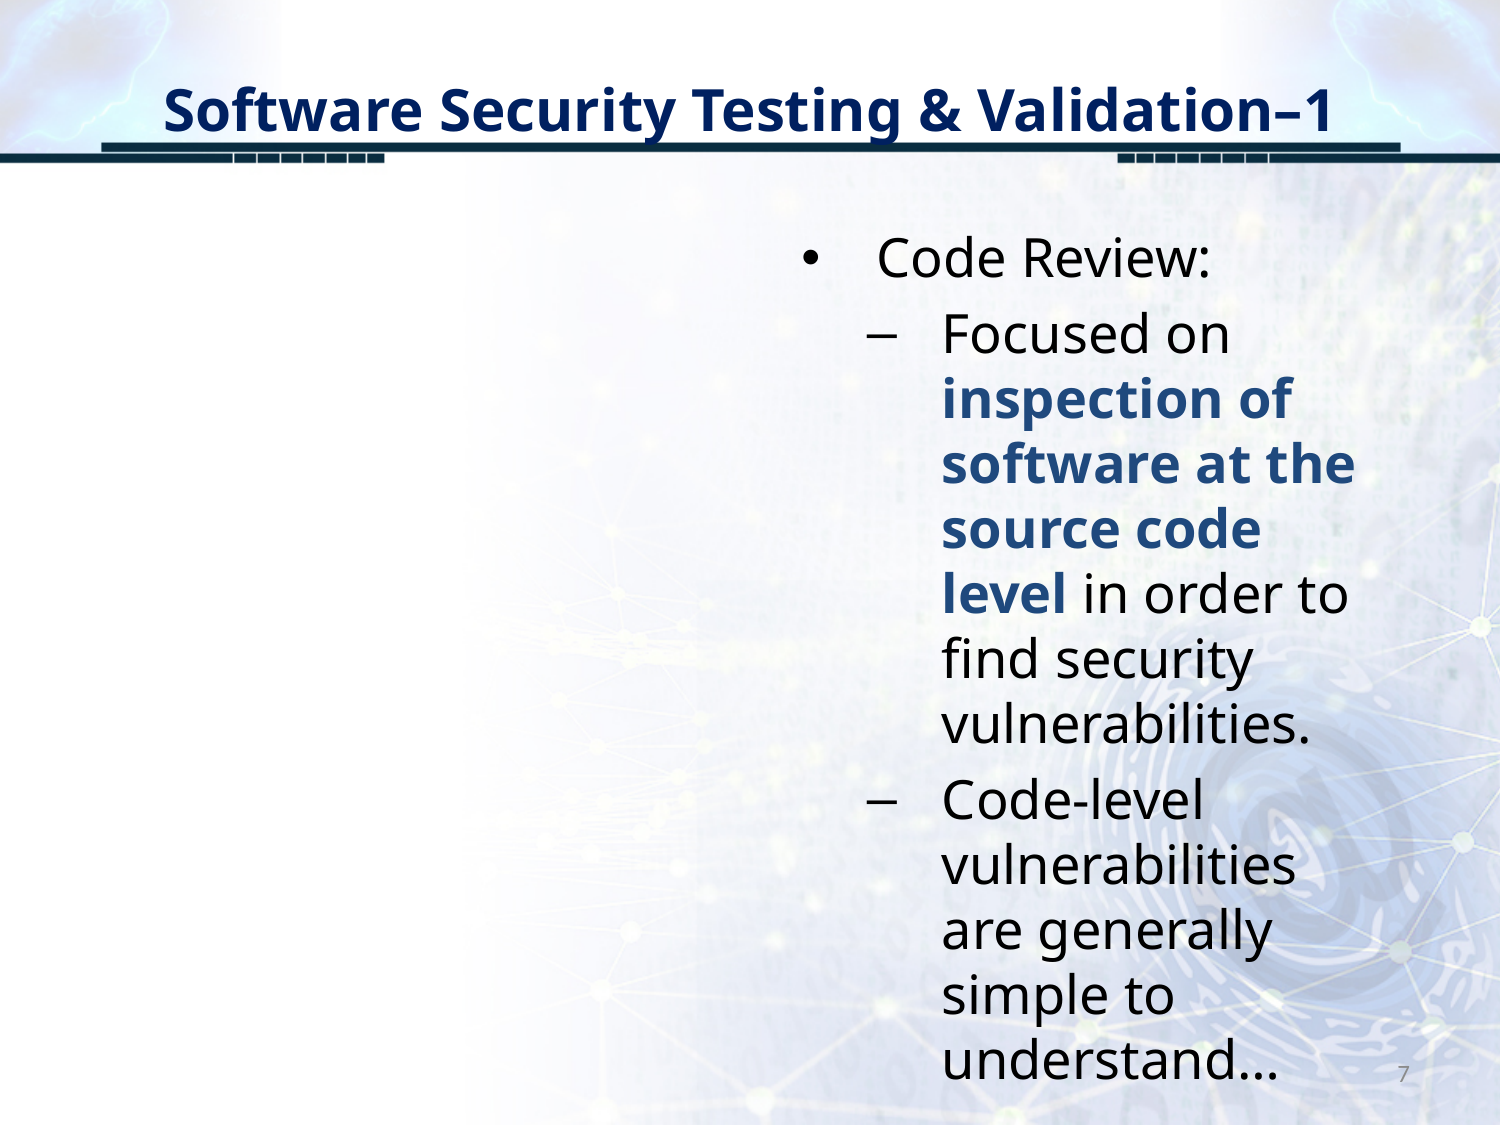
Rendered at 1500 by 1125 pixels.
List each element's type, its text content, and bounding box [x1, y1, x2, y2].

title Software Security Testing & Validation–1 [75, 34, 1425, 182]
list Code Review: Focused on inspection of software at the source code level in order to find security vulnerabilities. Code-level vulnerabilities are generally simple to understand… [776, 216, 1400, 1034]
picture [0, 0, 1500, 1125]
slide_number 7 [1074, 1042, 1425, 1103]
